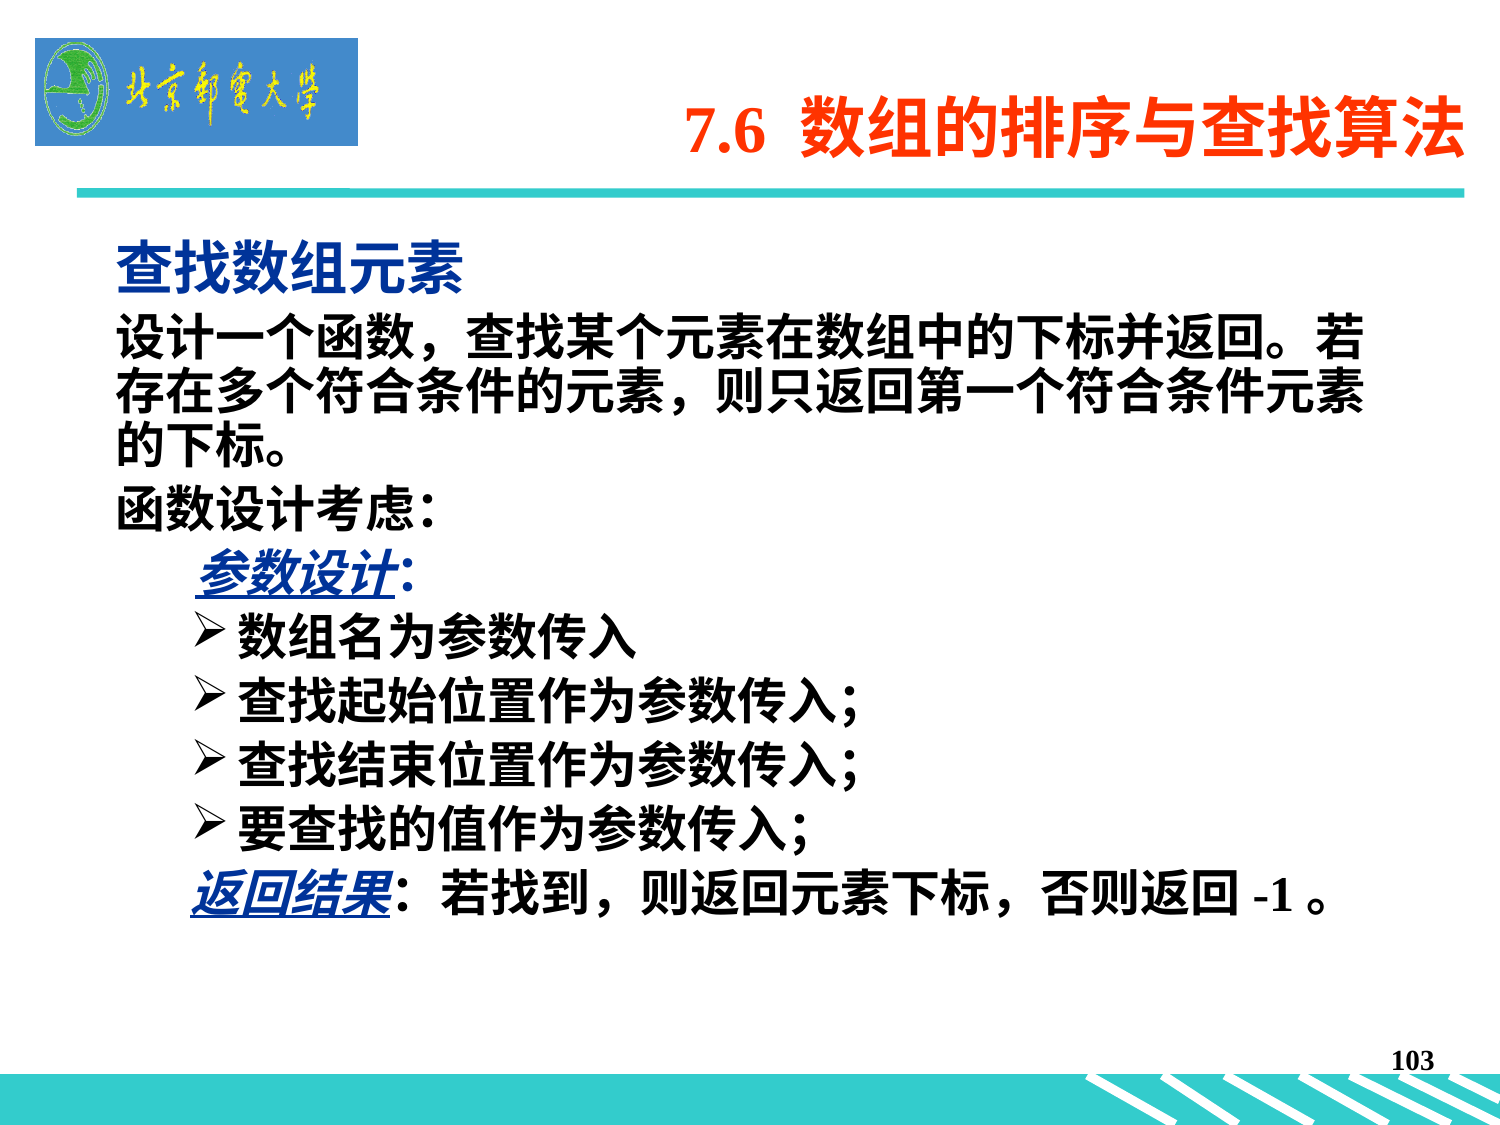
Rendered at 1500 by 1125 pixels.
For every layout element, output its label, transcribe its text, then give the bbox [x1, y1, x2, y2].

list 查找数组元素 设计一个函数，查找某个元素在数组中的下标并返回。若存在多个符合条件的元素，则只返回第一个符合条件元素的下标。 函数设计考虑： 参数设计： 数组名为参数传入 查找起始位置作为参数传入； 查找结束位置作为参数传入； 要查找的值作为参数传入； 返回结果：若找到，则返回元素下标，否则返回-1。 [100, 231, 1400, 968]
picture [34, 37, 358, 146]
title 7.6 数组的排序与查找算法 [207, 66, 1483, 185]
slide_number 103 [1137, 1037, 1450, 1113]
